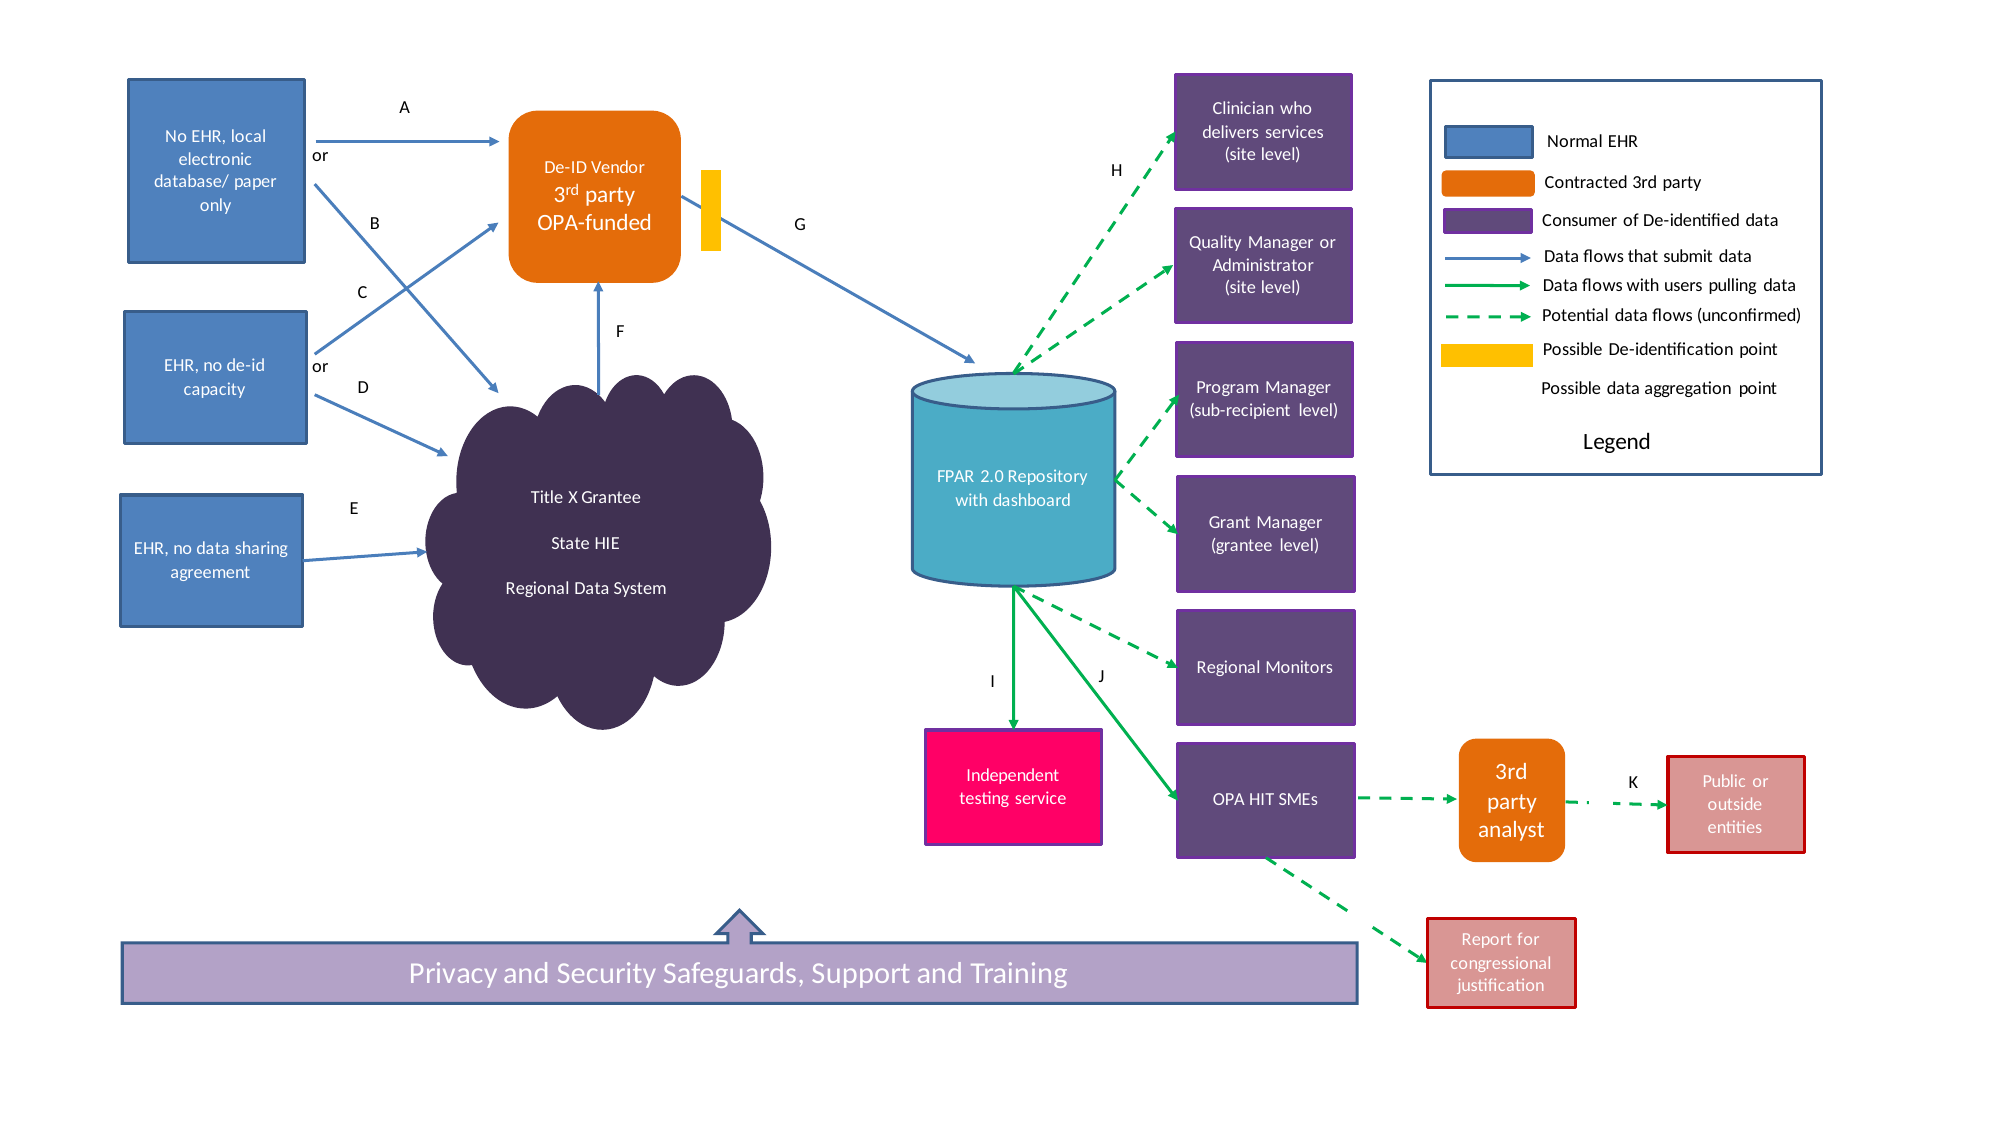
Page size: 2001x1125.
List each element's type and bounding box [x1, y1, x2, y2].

picture [54, 65, 2000, 1089]
